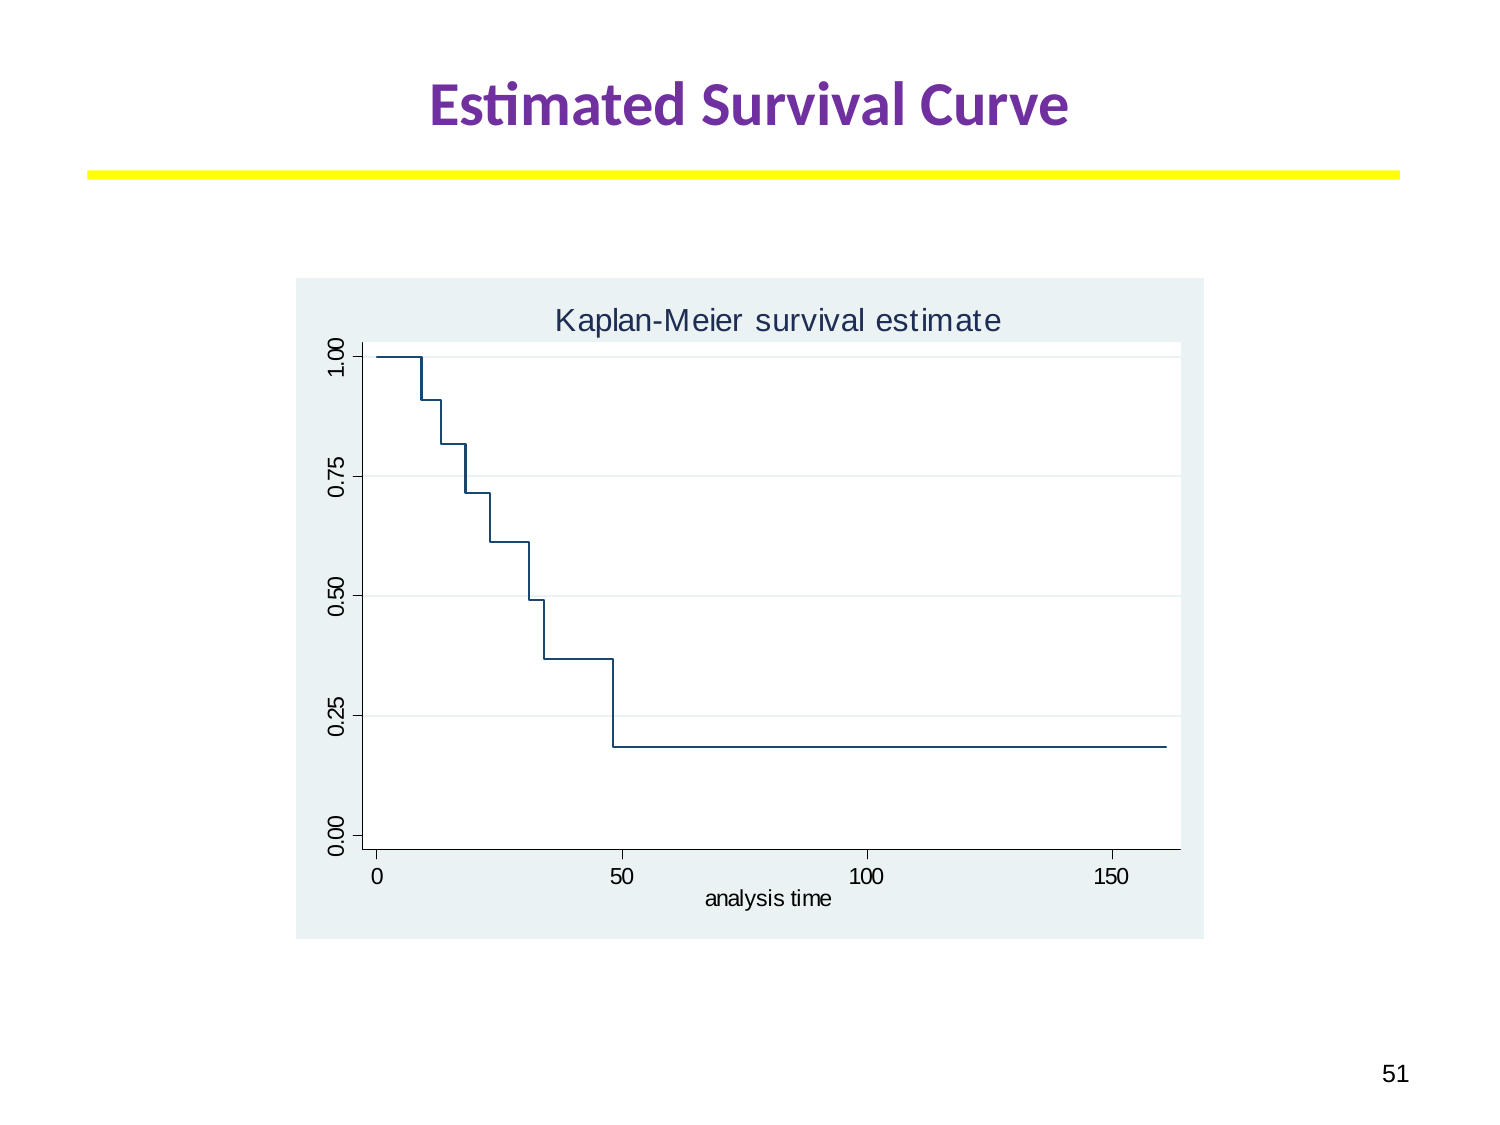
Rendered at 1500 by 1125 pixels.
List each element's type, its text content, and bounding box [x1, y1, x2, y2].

picture [295, 278, 1205, 940]
slide_number 51 [1074, 1042, 1425, 1103]
title Estimated Survival Curve [75, 45, 1425, 156]
